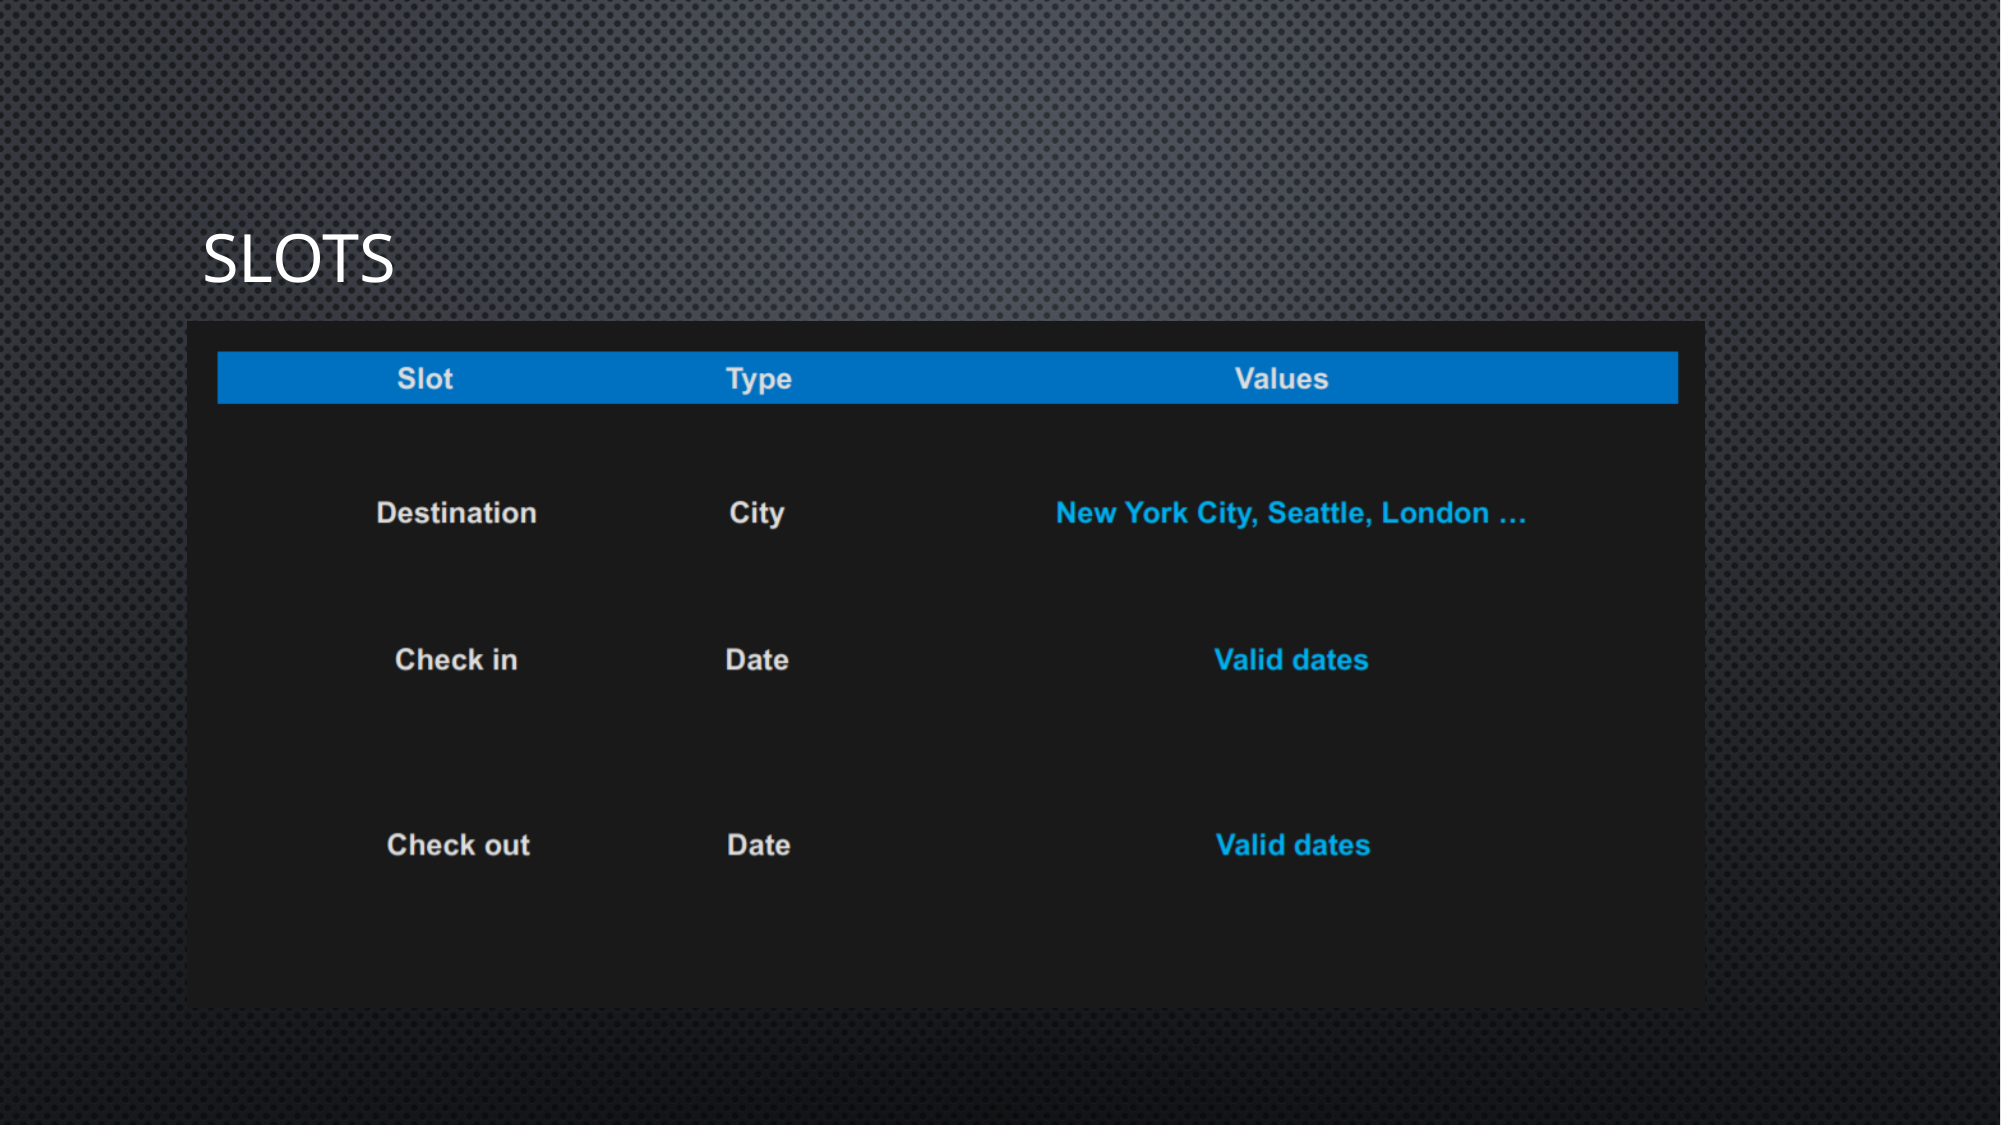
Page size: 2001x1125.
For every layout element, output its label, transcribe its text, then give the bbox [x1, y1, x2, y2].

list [186, 321, 1706, 1009]
title Slots [187, 99, 1813, 413]
